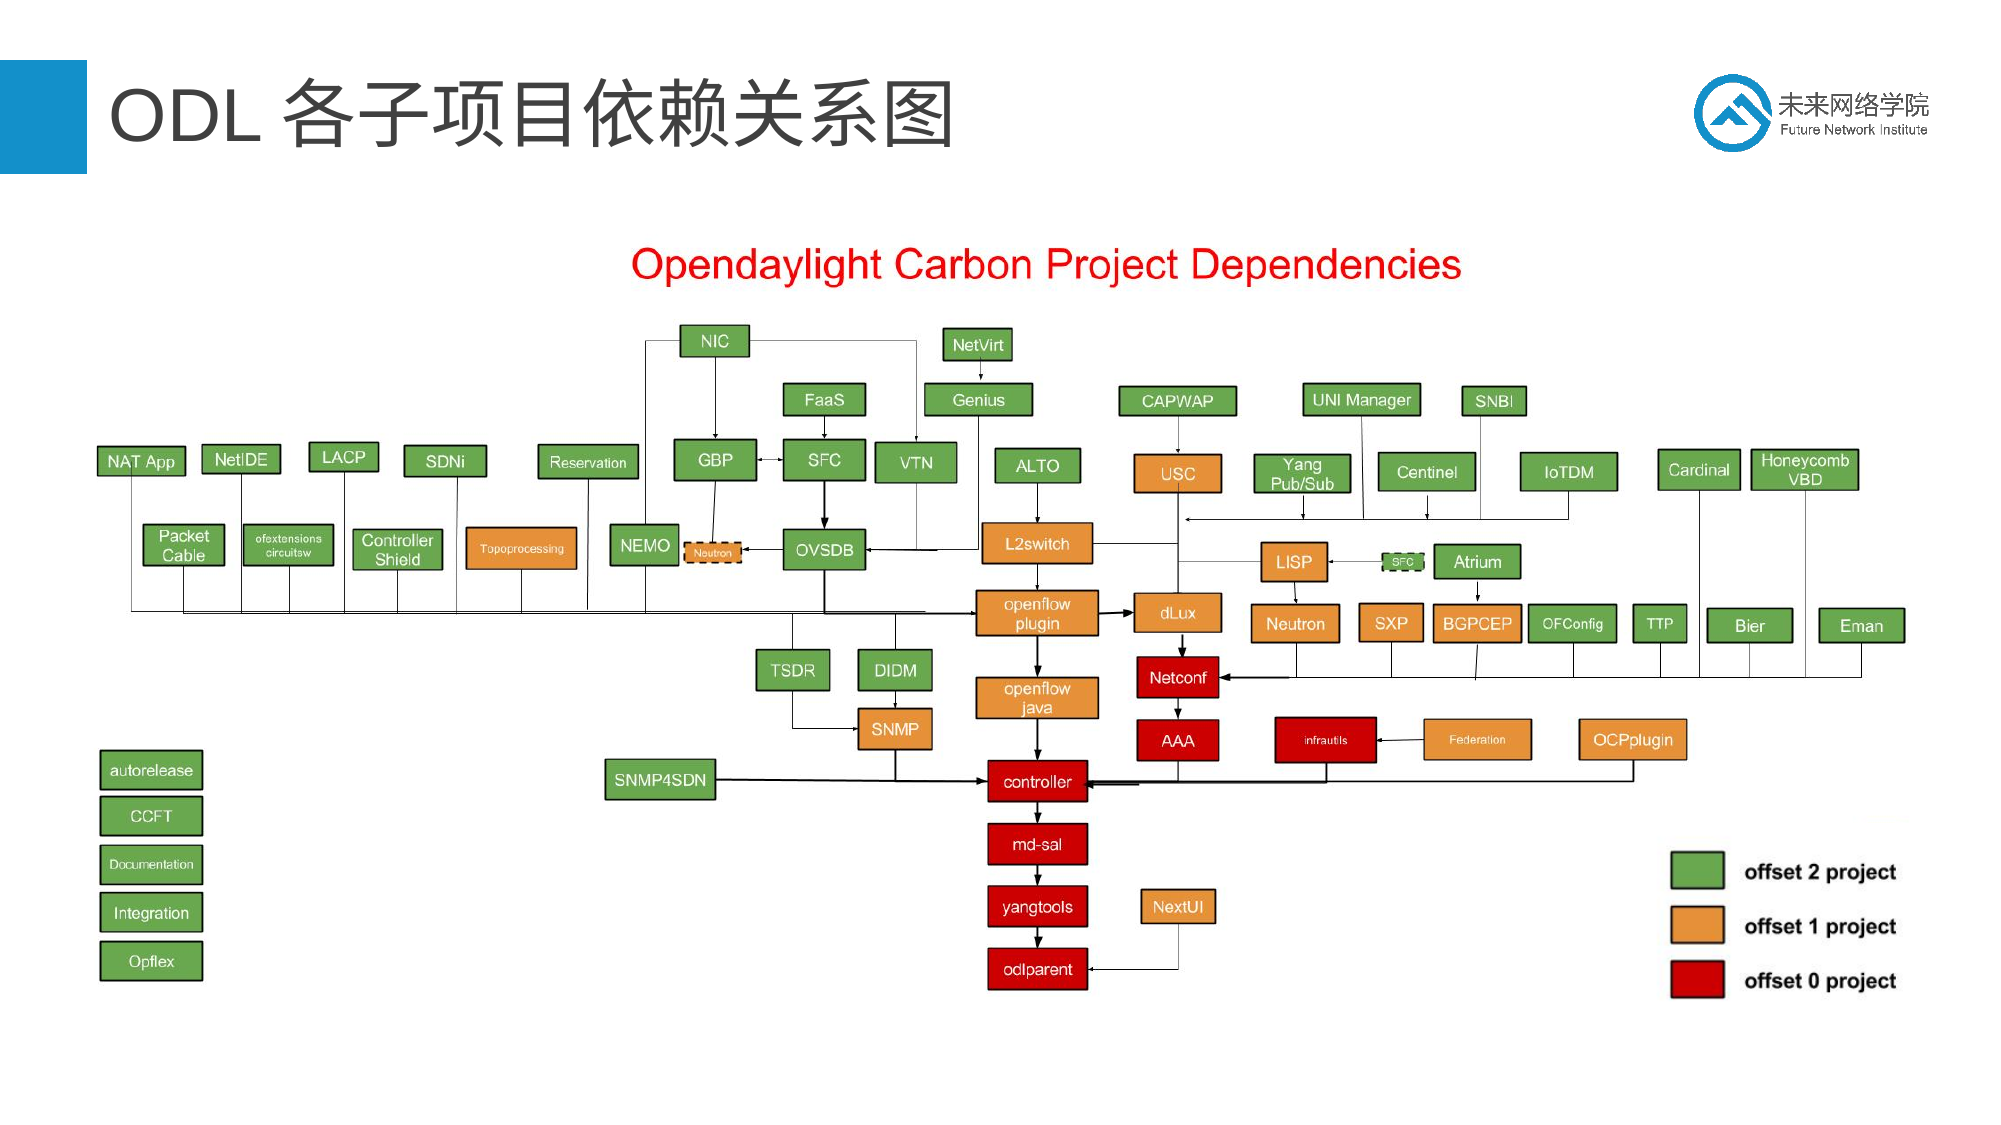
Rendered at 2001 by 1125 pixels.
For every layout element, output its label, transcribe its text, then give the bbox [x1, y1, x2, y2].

title ODL各子项目依赖关系图 [93, 61, 1888, 174]
picture [1888, 74, 1929, 152]
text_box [93, 231, 1911, 1026]
